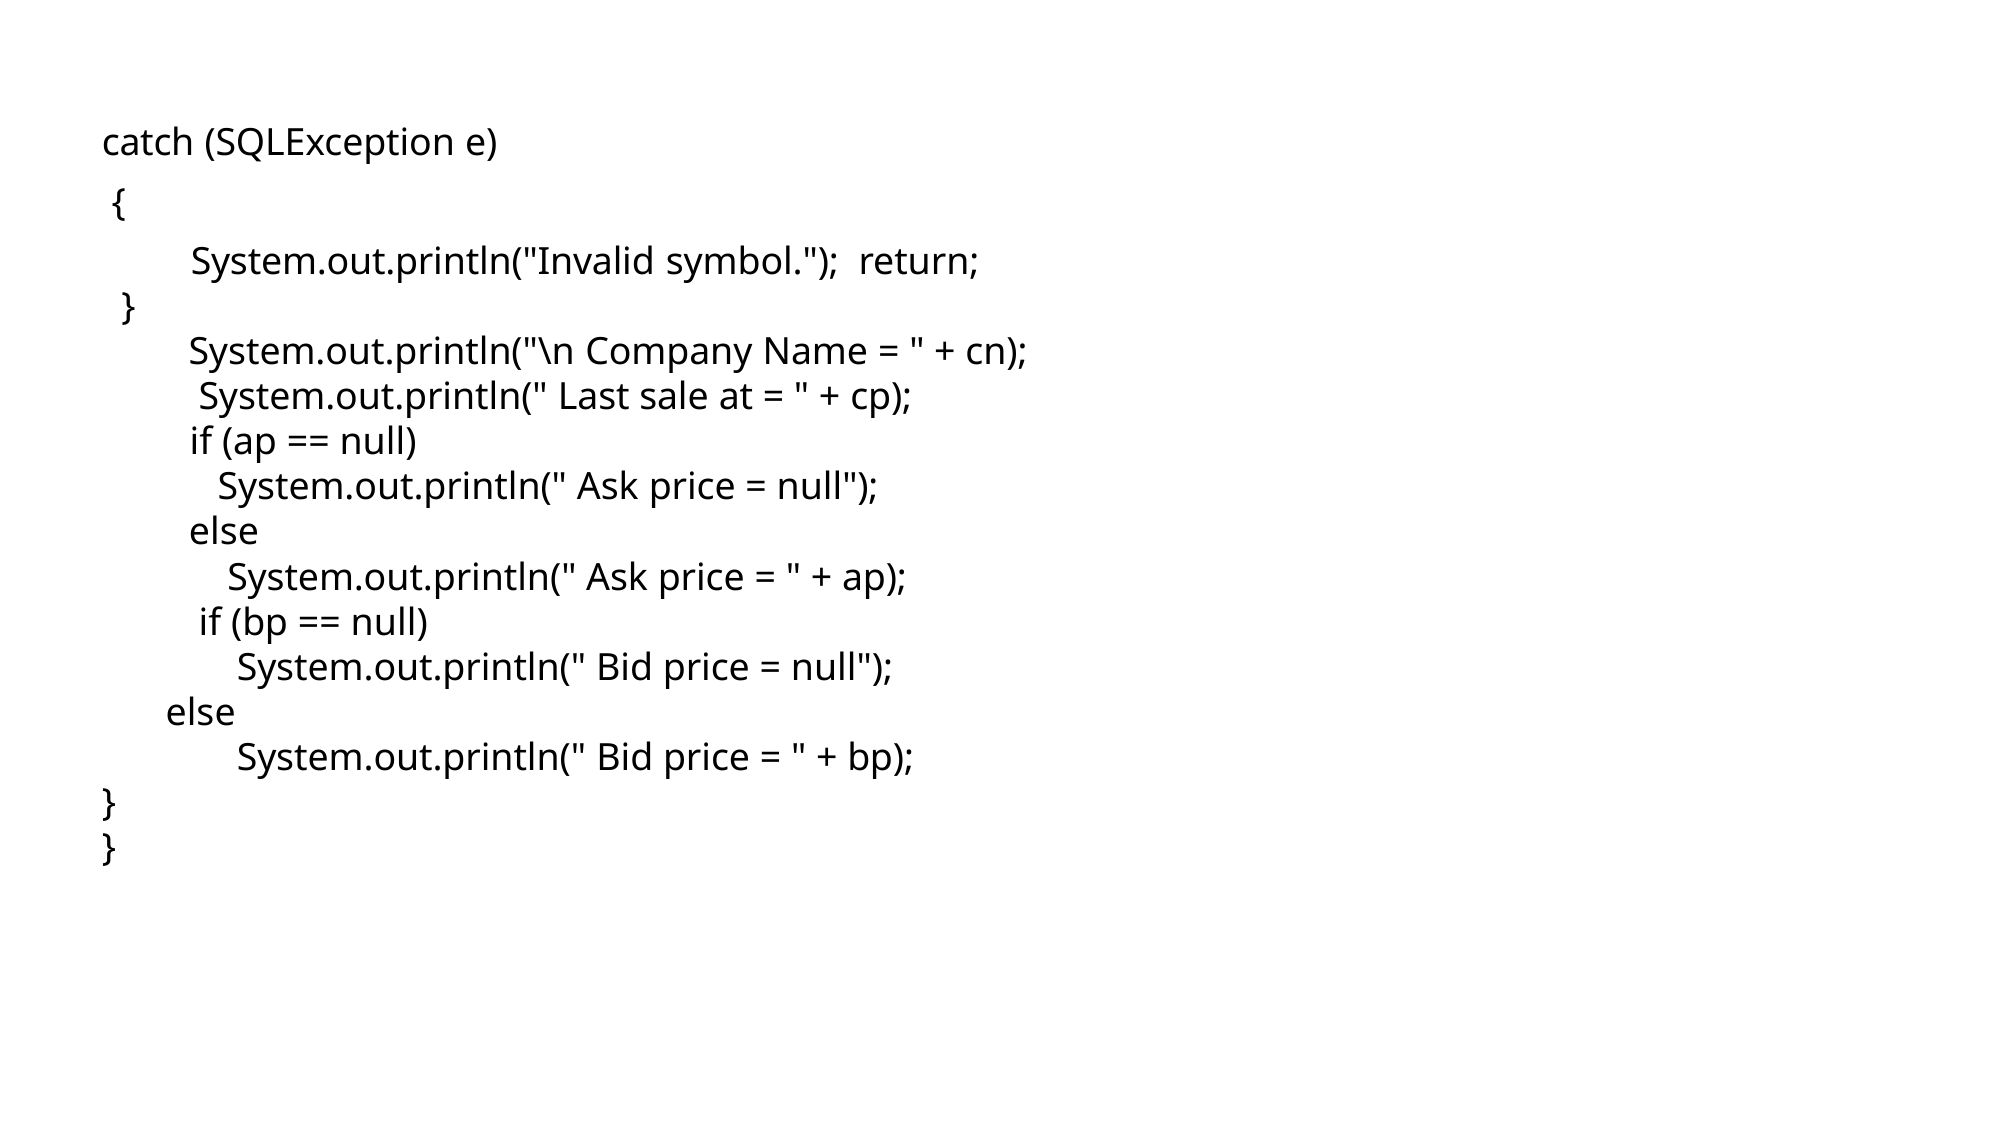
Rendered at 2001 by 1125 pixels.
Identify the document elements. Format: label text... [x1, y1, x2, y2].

text_box catch (SQLException e) { System.out.println("Invalid symbol."); return; } System.out.println("\n Company Name = " + cn); System.out.println(" Last sale at = " + cp); if (ap == null) System.out.println(" Ask price = null"); else System.out.println(" Ask price = " + ap); if (bp == null) System.out.println(" Bid price = null"); else System.out.println(" Bid price = " + bp); } } [64, 110, 1900, 875]
